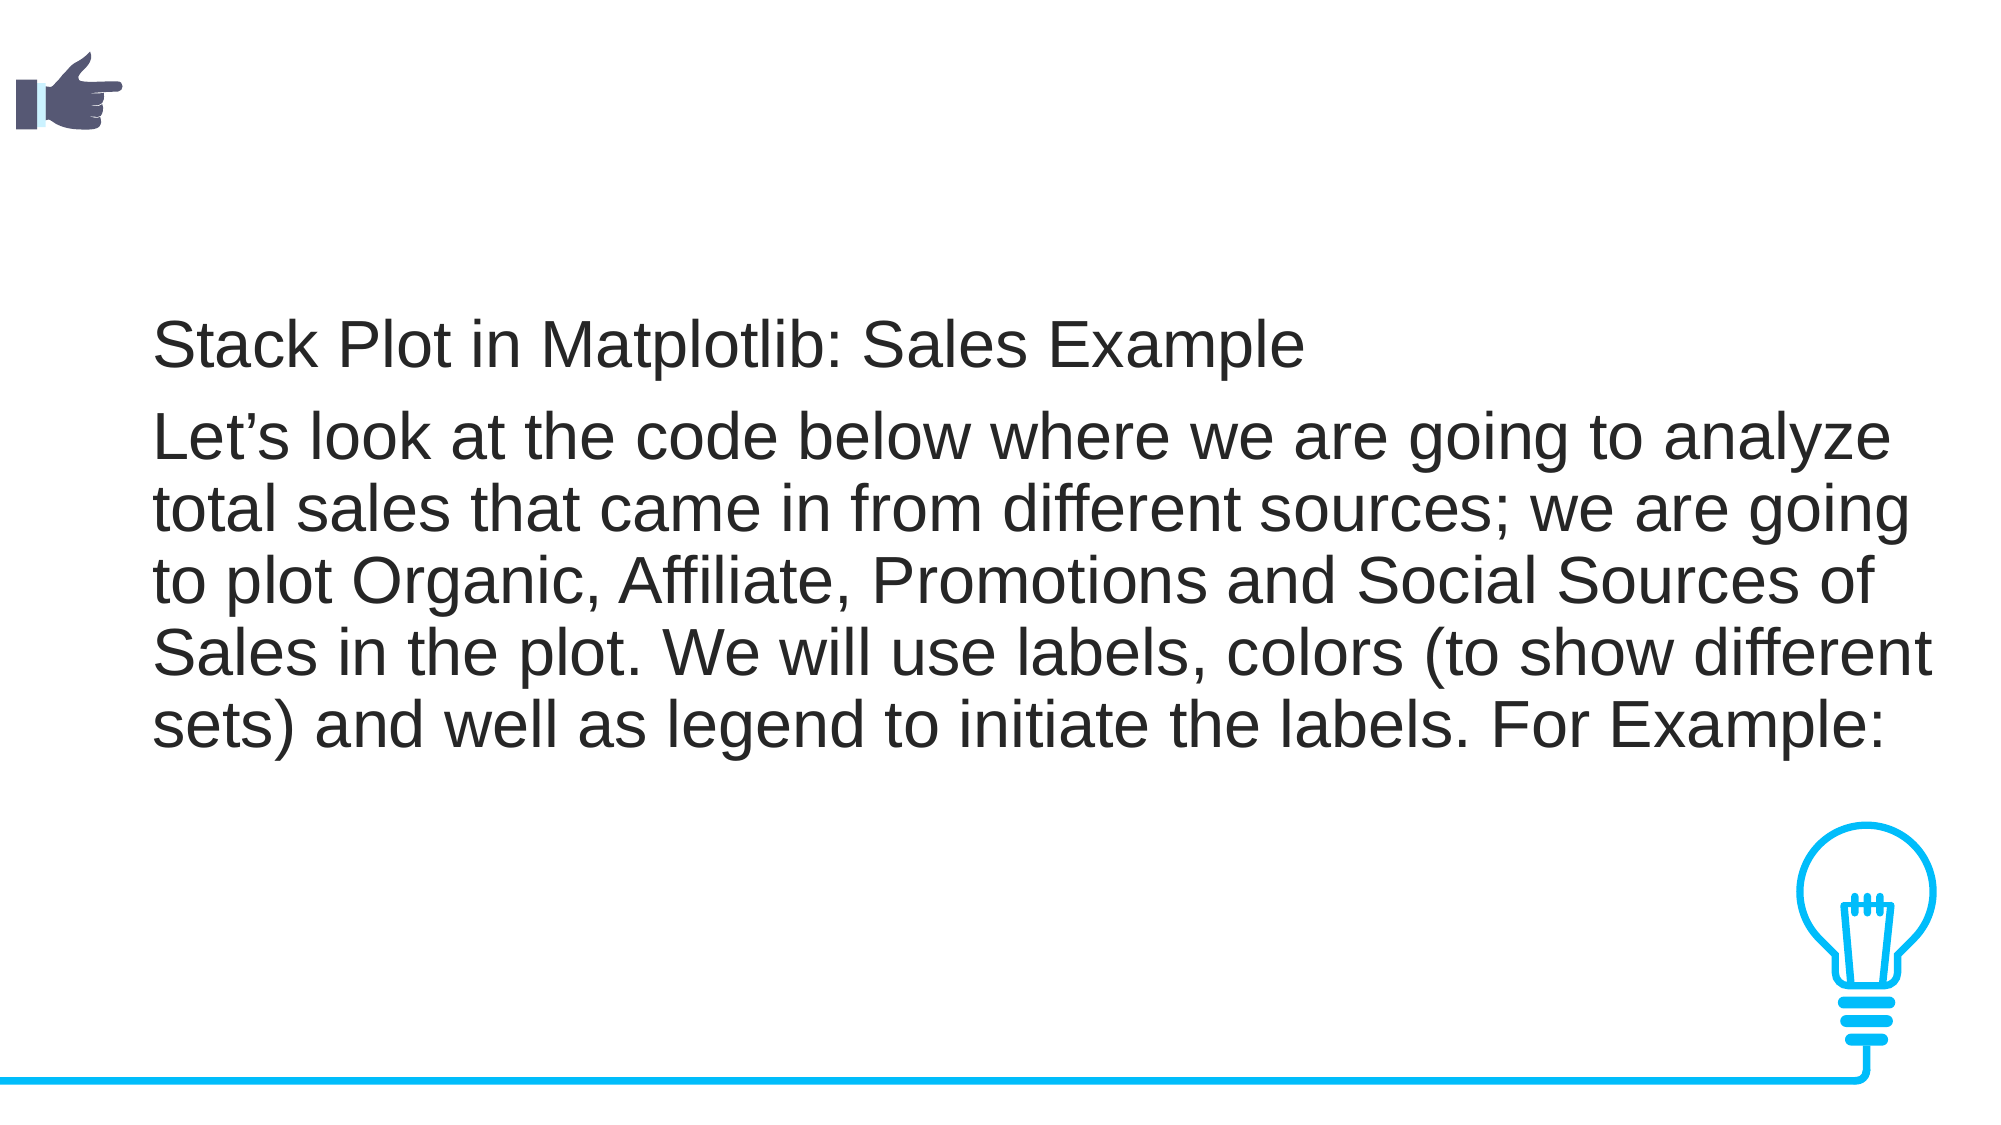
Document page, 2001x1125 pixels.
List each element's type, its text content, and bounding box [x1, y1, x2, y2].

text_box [16, 51, 123, 130]
list Stack Plot in Matplotlib: Sales Example Let’s look at the code below where we are going to analyze total sales that came in from different sources; we are going to plot Organic, Affiliate, Promotions and Social Sources of Sales in the plot. We will use labels, colors (to show different sets) and well as legend to initiate the labels. For Example: [137, 55, 1976, 1017]
